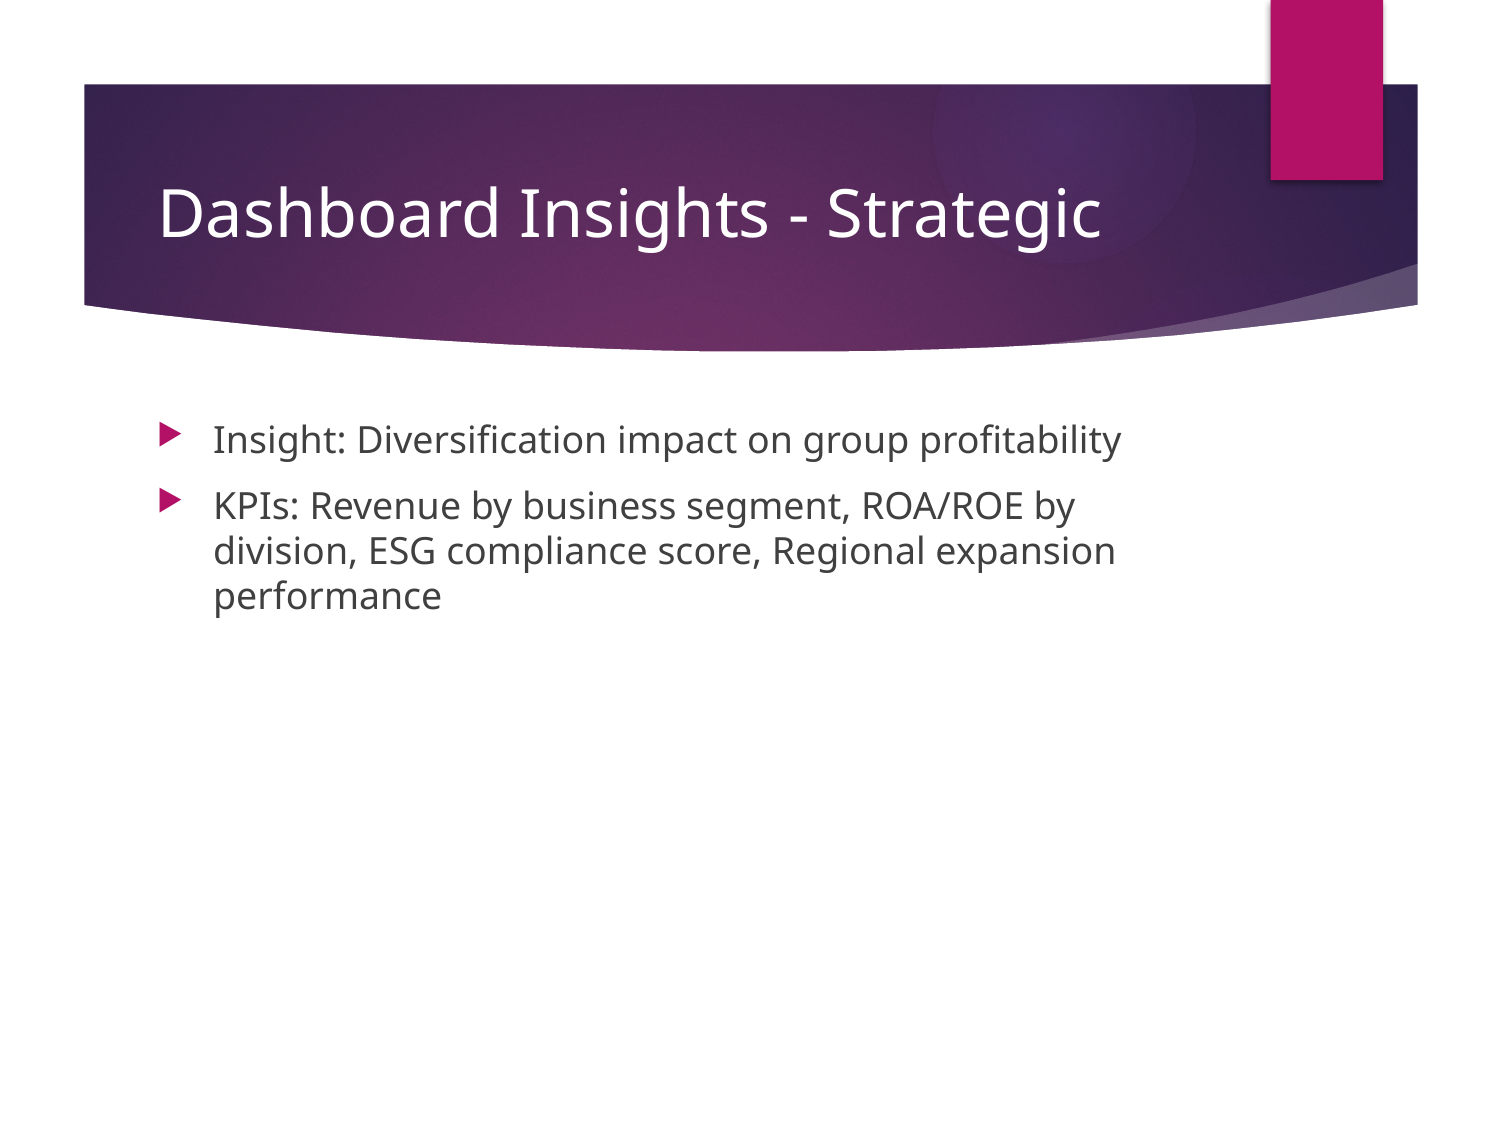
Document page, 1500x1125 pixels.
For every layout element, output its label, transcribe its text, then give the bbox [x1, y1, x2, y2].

list Insight: Diversification impact on group profitability KPIs: Revenue by business segment, ROA/ROE by division, ESG compliance score, Regional expansion performance [141, 408, 1183, 988]
title Dashboard Insights - Strategic [142, 152, 1183, 269]
